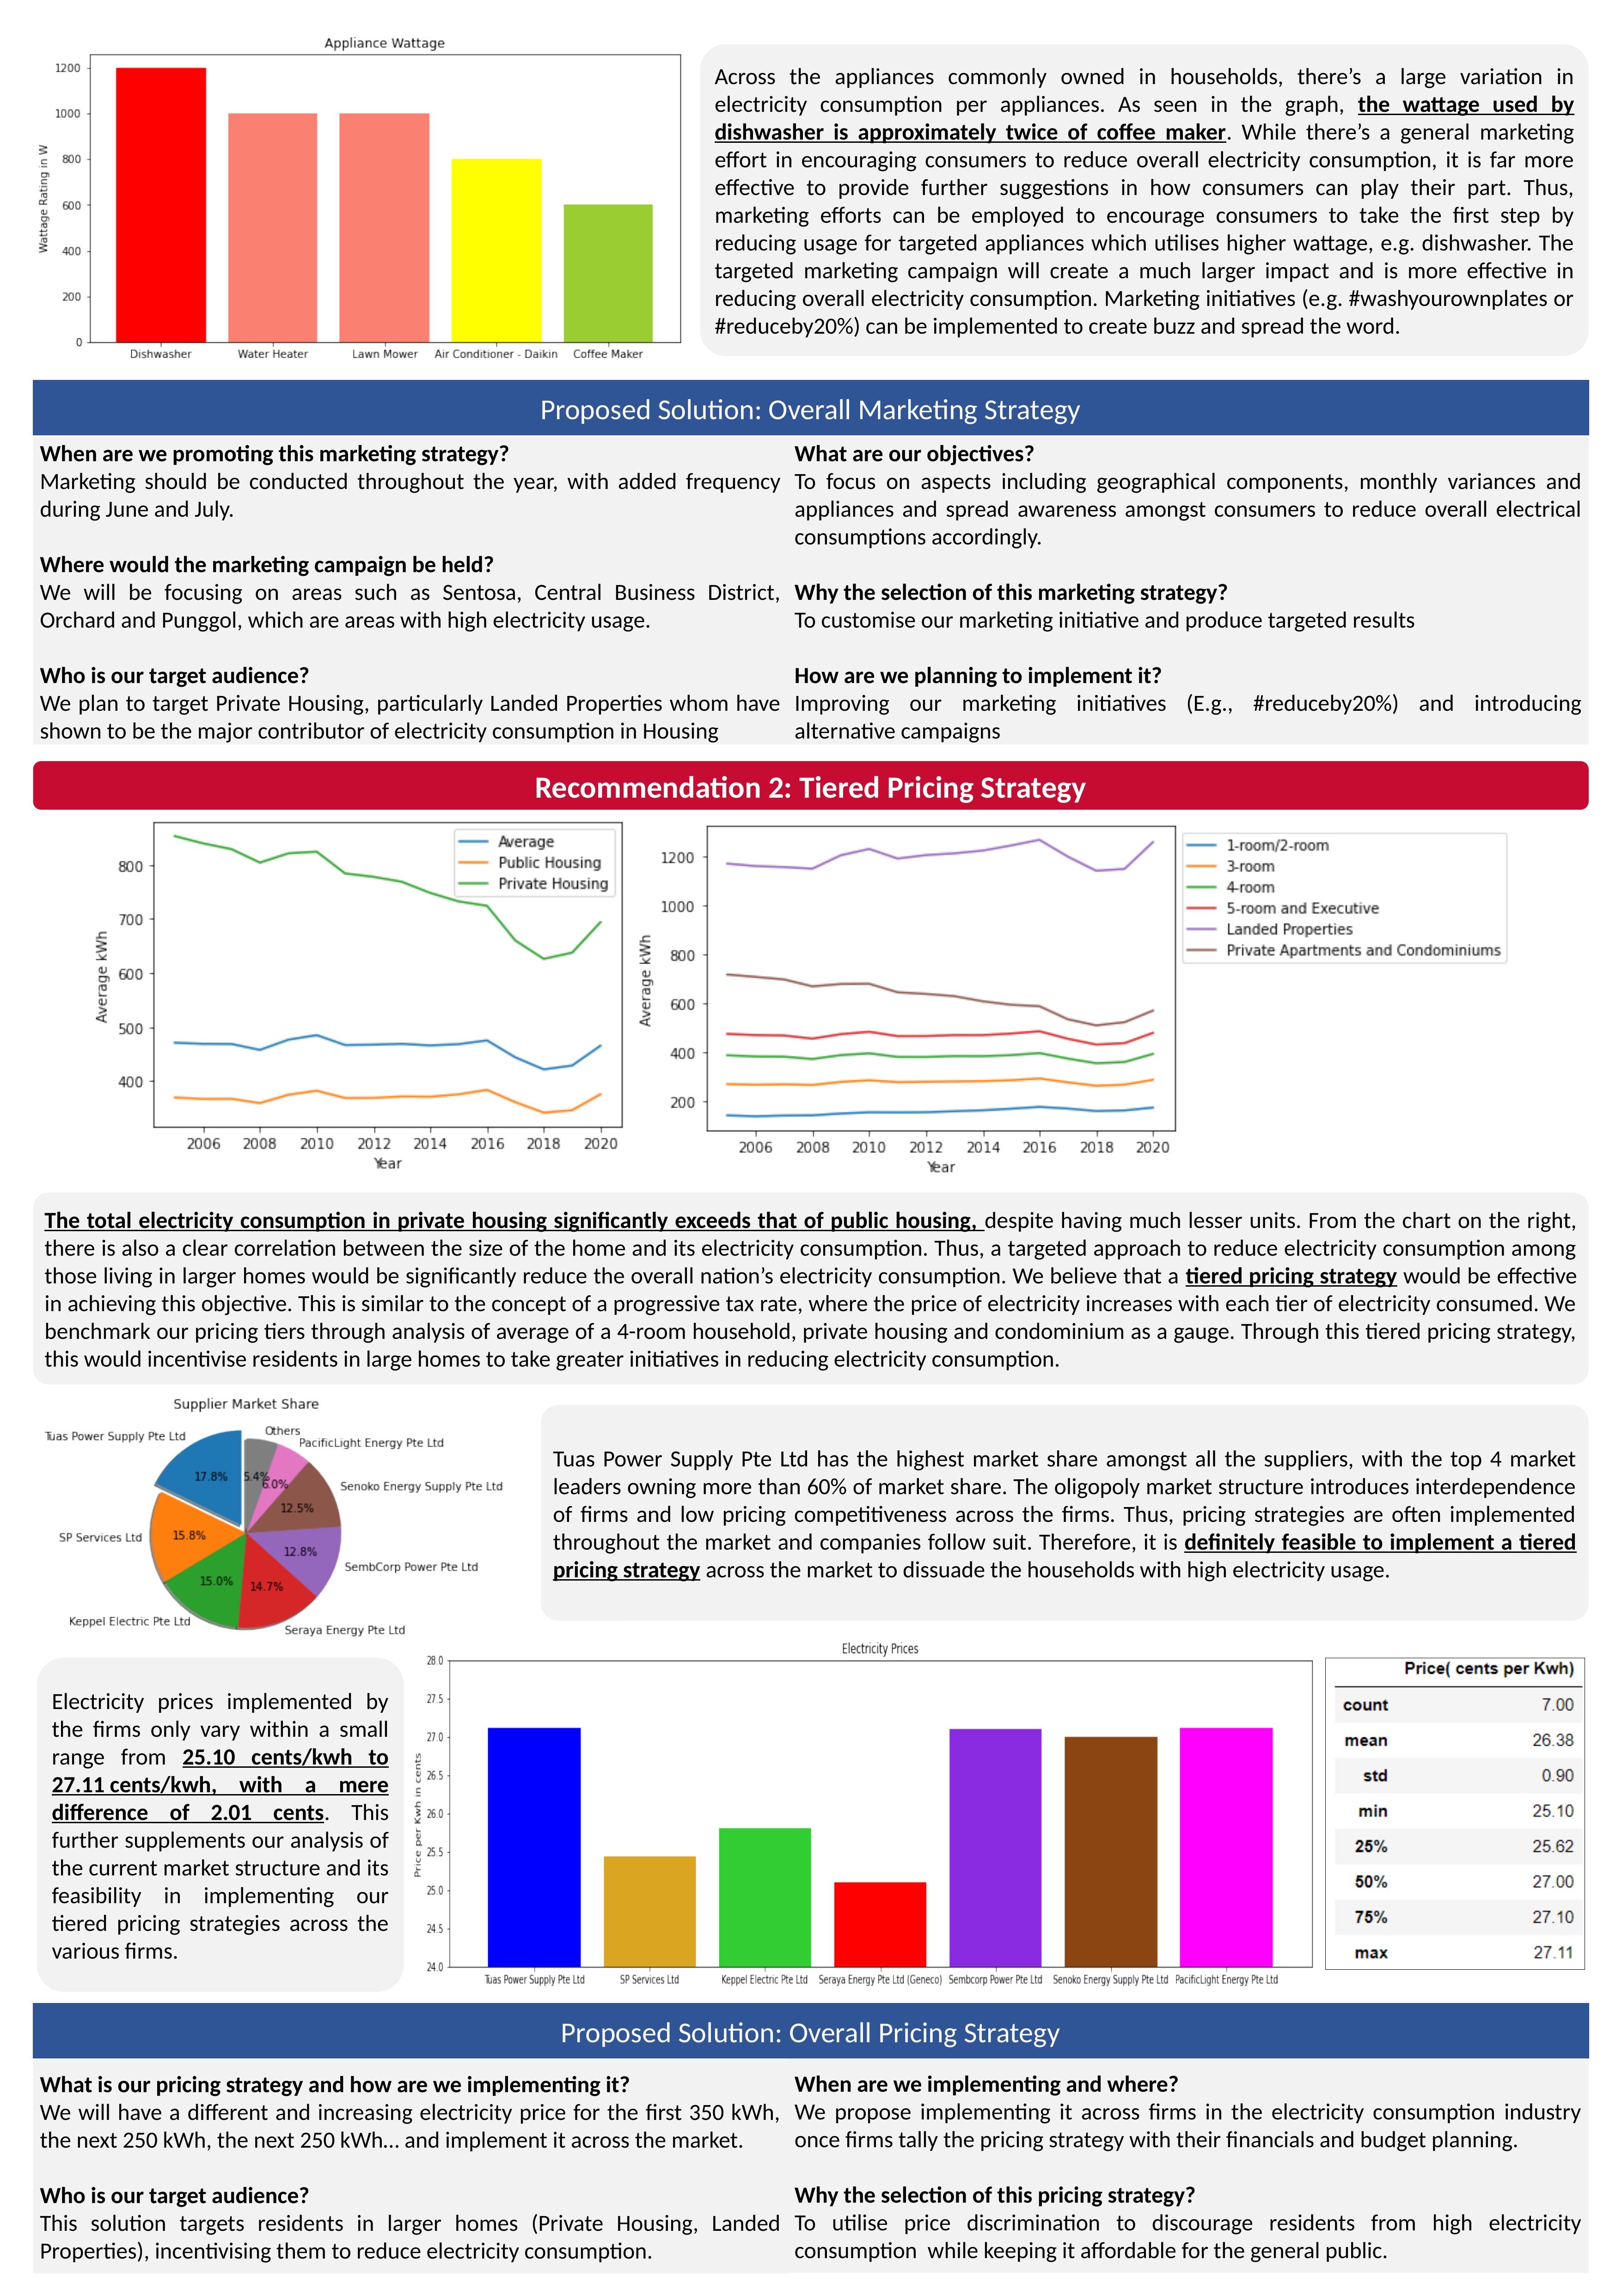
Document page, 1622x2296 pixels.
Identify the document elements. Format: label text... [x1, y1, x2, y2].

text_box Proposed Solution: Overall Pricing Strategy [33, 2003, 1589, 2058]
text_box Across the appliances commonly owned in households, there’s a large variation in electricity consumption per appliances. As seen in the graph, the wattage used by dishwasher is approximately twice of coffee maker. While there’s a general marketing effort in encouraging consumers to reduce overall electricity consumption, it is far more effective to provide further suggestions in how consumers can play their part. Thus, marketing efforts can be employed to encourage consumers to take the first step by reducing usage for targeted appliances which utilises higher wattage, e.g. dishwasher. The targeted marketing campaign will create a much larger impact and is more effective in reducing overall electricity consumption. Marketing initiatives (e.g. #washyourownplates or #reduceby20%) can be implemented to create buzz and spread the word. [699, 43, 1589, 356]
picture [88, 813, 1515, 1184]
text_box What is our pricing strategy and how are we implementing it? We will have a different and increasing electricity price for the first 350 kWh, the next 250 kWh, the next 250 kWh… and implement it across the market. Who is our target audience? This solution targets residents in larger homes (Private Housing, Landed Properties), incentivising them to reduce electricity consumption. [33, 2059, 788, 2274]
text_box When are we promoting this marketing strategy? Marketing should be conducted throughout the year, with added frequency during June and July. Where would the marketing campaign be held? We will be focusing on areas such as Sentosa, Central Business District, Orchard and Punggol, which are areas with high electricity usage. Who is our target audience? We plan to target Private Housing, particularly Landed Properties whom have shown to be the major contributor of electricity consumption in Housing [33, 436, 787, 745]
text_box When are we implementing and where? We propose implementing it across firms in the electricity consumption industry once firms tally the pricing strategy with their financials and budget planning. Why the selection of this pricing strategy? To utilise price discrimination to discourage residents from high electricity consumption while keeping it affordable for the general public. [787, 2058, 1589, 2273]
text_box The total electricity consumption in private housing significantly exceeds that of public housing, despite having much lesser units. From the chart on the right, there is also a clear correlation between the size of the home and its electricity consumption. Thus, a targeted approach to reduce electricity consumption among those living in larger homes would be significantly reduce the overall nation’s electricity consumption. We believe that a tiered pricing strategy would be effective in achieving this objective. This is similar to the concept of a progressive tax rate, where the price of electricity increases with each tier of electricity consumed. We benchmark our pricing tiers through analysis of average of a 4-room household, private housing and condominium as a gauge. Through this tiered pricing strategy, this would incentivise residents in large homes to take greater initiatives in reducing electricity consumption. [32, 1192, 1589, 1385]
picture [37, 1391, 1317, 1994]
text_box Recommendation 2: Tiered Pricing Strategy [32, 760, 1589, 811]
text_box Electricity prices implemented by the firms only vary within a small range from 25.10 cents/kwh to 27.11 cents/kwh, with a mere difference of 2.01 cents. This further supplements our analysis of the current market structure and its feasibility in implementing our tiered pricing strategies across the various firms. [36, 1660, 404, 1992]
text_box Tuas Power Supply Pte Ltd has the highest market share amongst all the suppliers, with the top 4 market leaders owning more than 60% of market share. The oligopoly market structure introduces interdependence of firms and low pricing competitiveness across the firms. Thus, pricing strategies are often implemented throughout the market and companies follow suit. Therefore, it is definitely feasible to implement a tiered pricing strategy across the market to dissuade the households with high electricity usage. [540, 1404, 1590, 1621]
text_box Proposed Solution: Overall Marketing Strategy [33, 380, 1589, 435]
picture [33, 30, 687, 368]
text_box What are our objectives? To focus on aspects including geographical components, monthly variances and appliances and spread awareness amongst consumers to reduce overall electrical consumptions accordingly. Why the selection of this marketing strategy? To customise our marketing initiative and produce targeted results How are we planning to implement it? Improving our marketing initiatives (E.g., #reduceby20%) and introducing alternative campaigns [787, 436, 1589, 745]
picture [1325, 1657, 1585, 1970]
